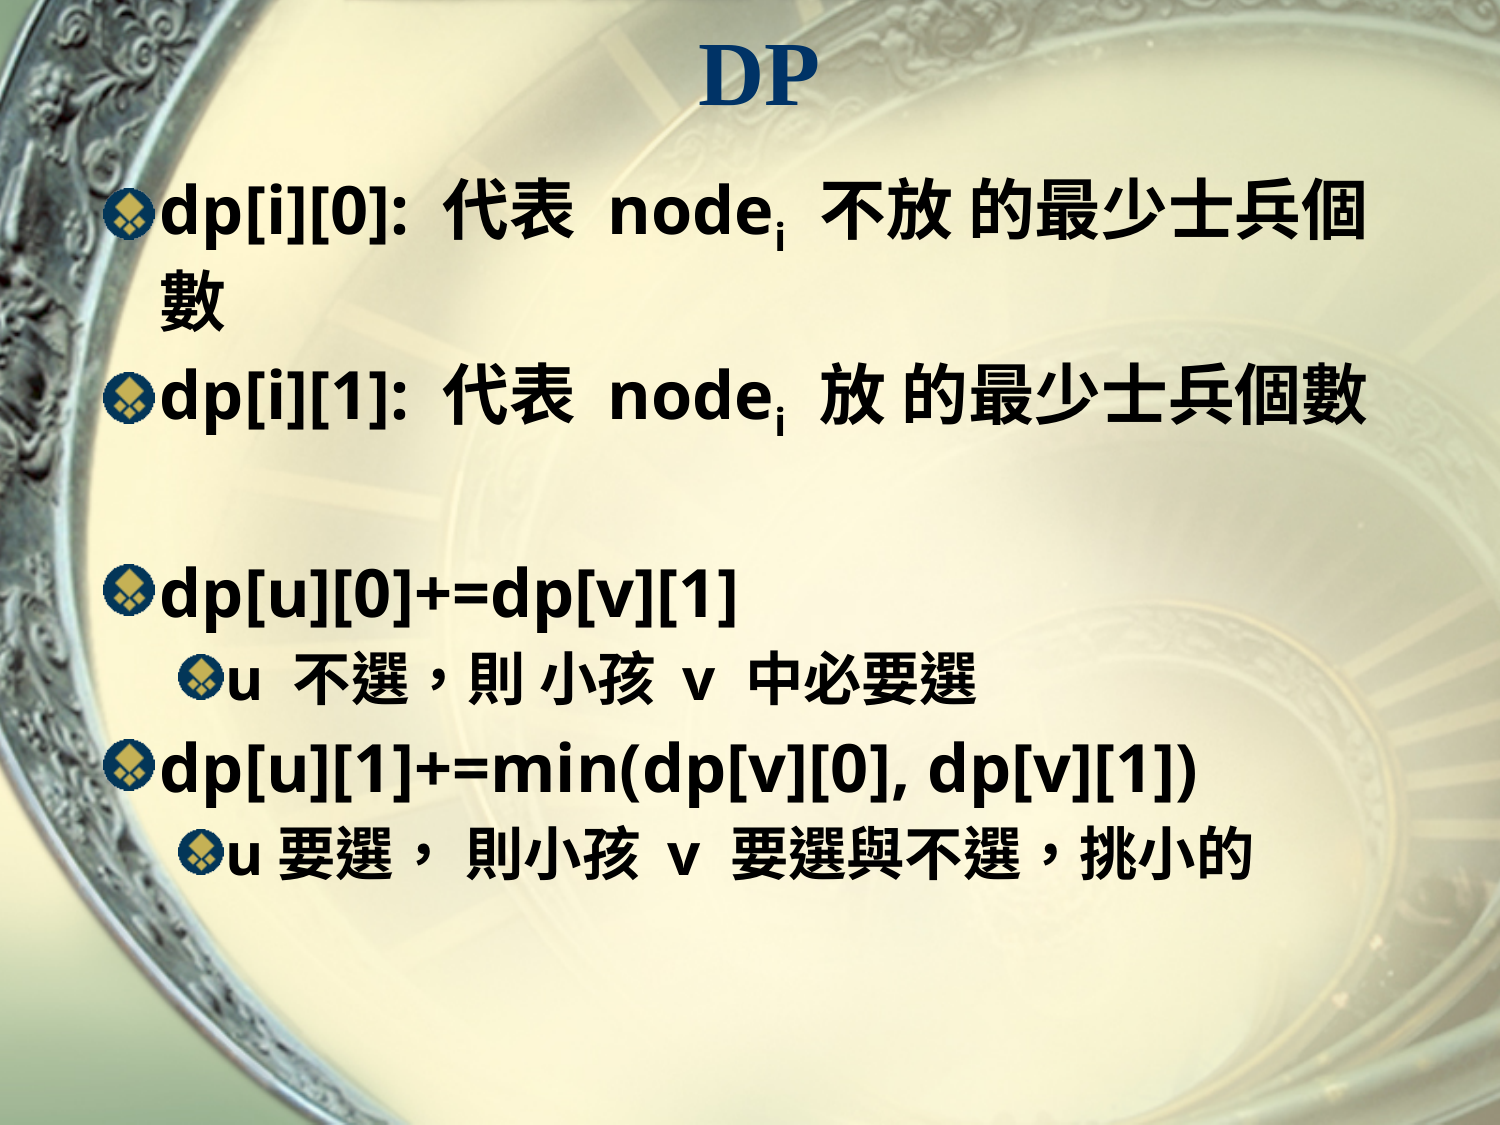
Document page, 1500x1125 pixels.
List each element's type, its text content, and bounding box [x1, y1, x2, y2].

list dp[i][0]: 代表 nodei 不放 的最少士兵個數 dp[i][1]: 代表 nodei 放 的最少士兵個數 dp[u][0]+=dp[v][1] u 不選，則 小孩 v 中必要選 dp[u][1]+=min(dp[v][0], dp[v][1]) u要選， 則小孩 v 要選與不選，挑小的 [88, 160, 1447, 1047]
title DP [159, 19, 1360, 157]
picture [0, 0, 1500, 1125]
